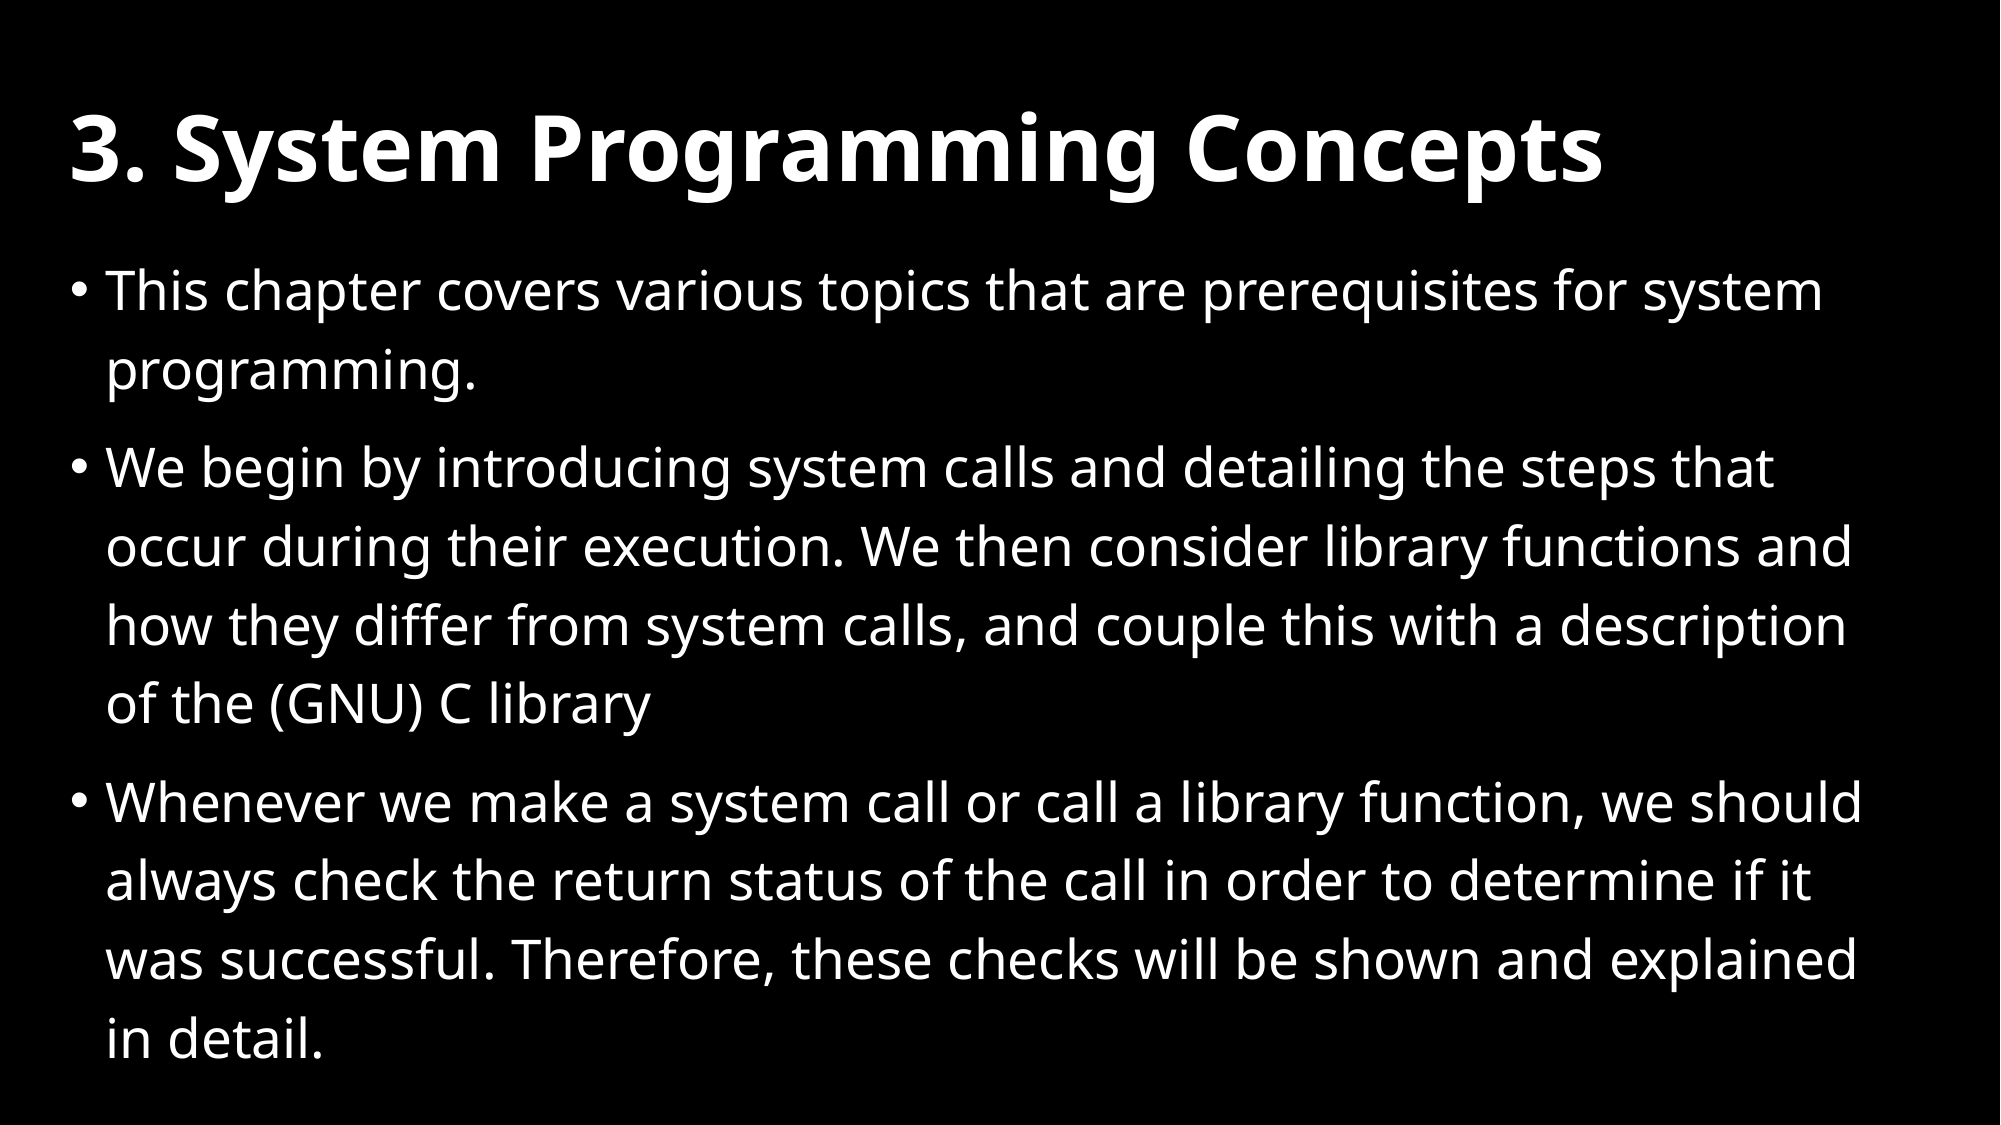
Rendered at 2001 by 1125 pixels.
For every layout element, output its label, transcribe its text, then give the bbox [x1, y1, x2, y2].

title 3. System Programming Concepts [55, 34, 1919, 209]
list This chapter covers various topics that are prerequisites for system programming. We begin by introducing system calls and detailing the steps that occur during their execution. We then consider library functions and how they differ from system calls, and couple this with a description of the (GNU) C library Whenever we make a system call or call a library function, we should always check the return status of the call in order to determine if it was successful. Therefore, these checks will be shown and explained in detail. [55, 235, 1919, 1078]
